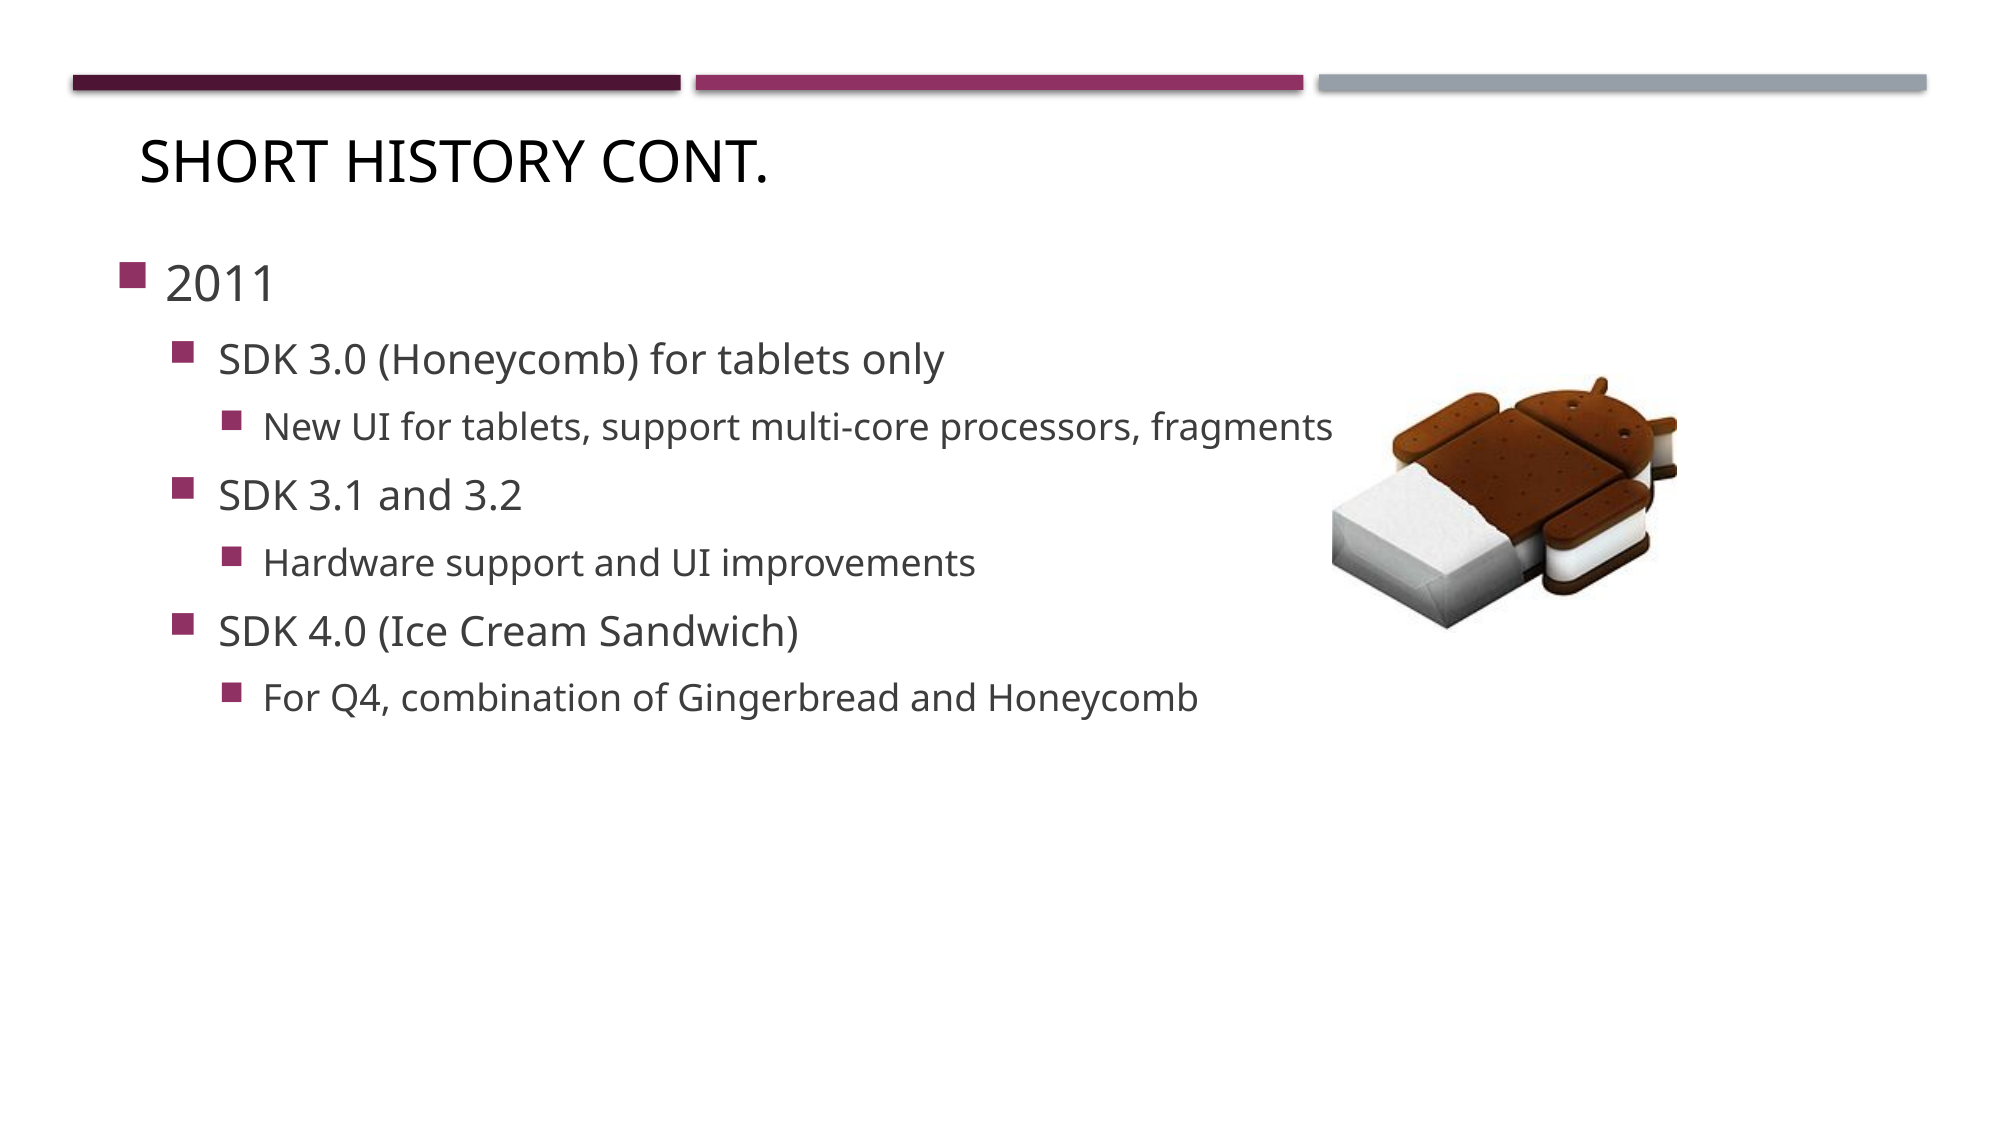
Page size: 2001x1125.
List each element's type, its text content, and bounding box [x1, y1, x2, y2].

picture [1332, 374, 1678, 634]
list 2011 SDK 3.0 (Honeycomb) for tablets only New UI for tablets, support multi-core processors, fragments SDK 3.1 and 3.2 Hardware support and UI improvements SDK 4.0 (Ice Cream Sandwich) For Q4, combination of Gingerbread and Honeycomb [99, 149, 1505, 887]
text_box Short History cont. [124, 116, 1436, 294]
